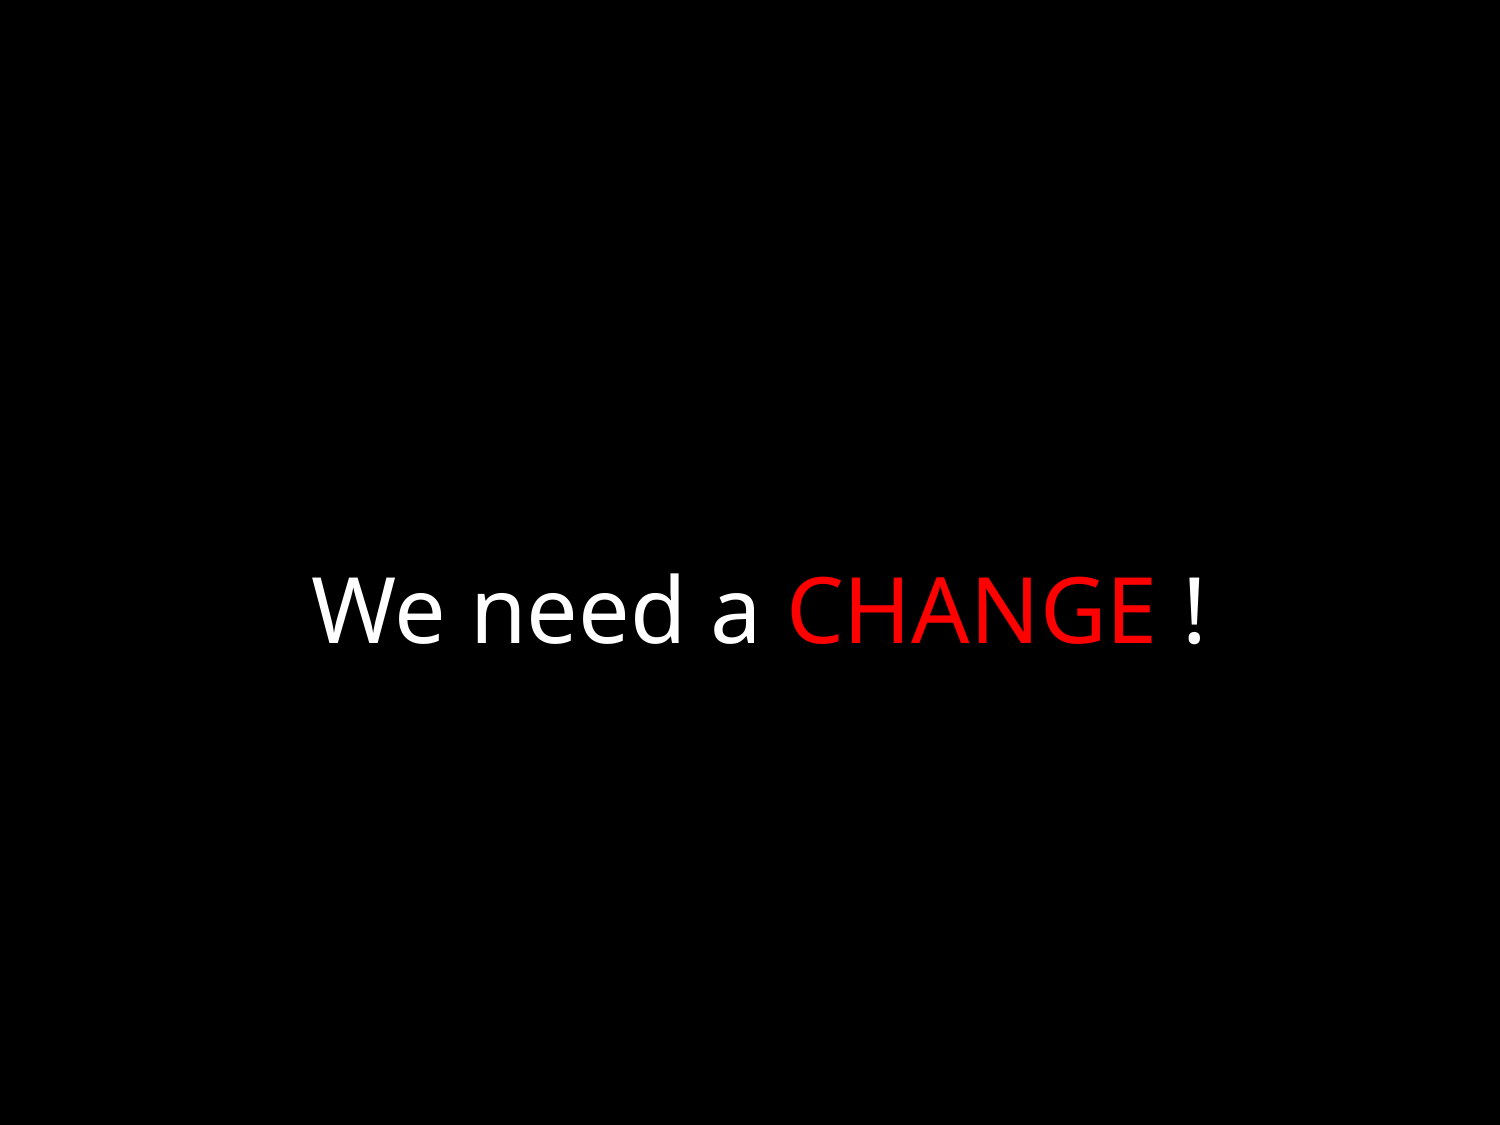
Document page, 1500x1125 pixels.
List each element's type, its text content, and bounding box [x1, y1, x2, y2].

title We need a CHANGE ! [83, 512, 1435, 701]
